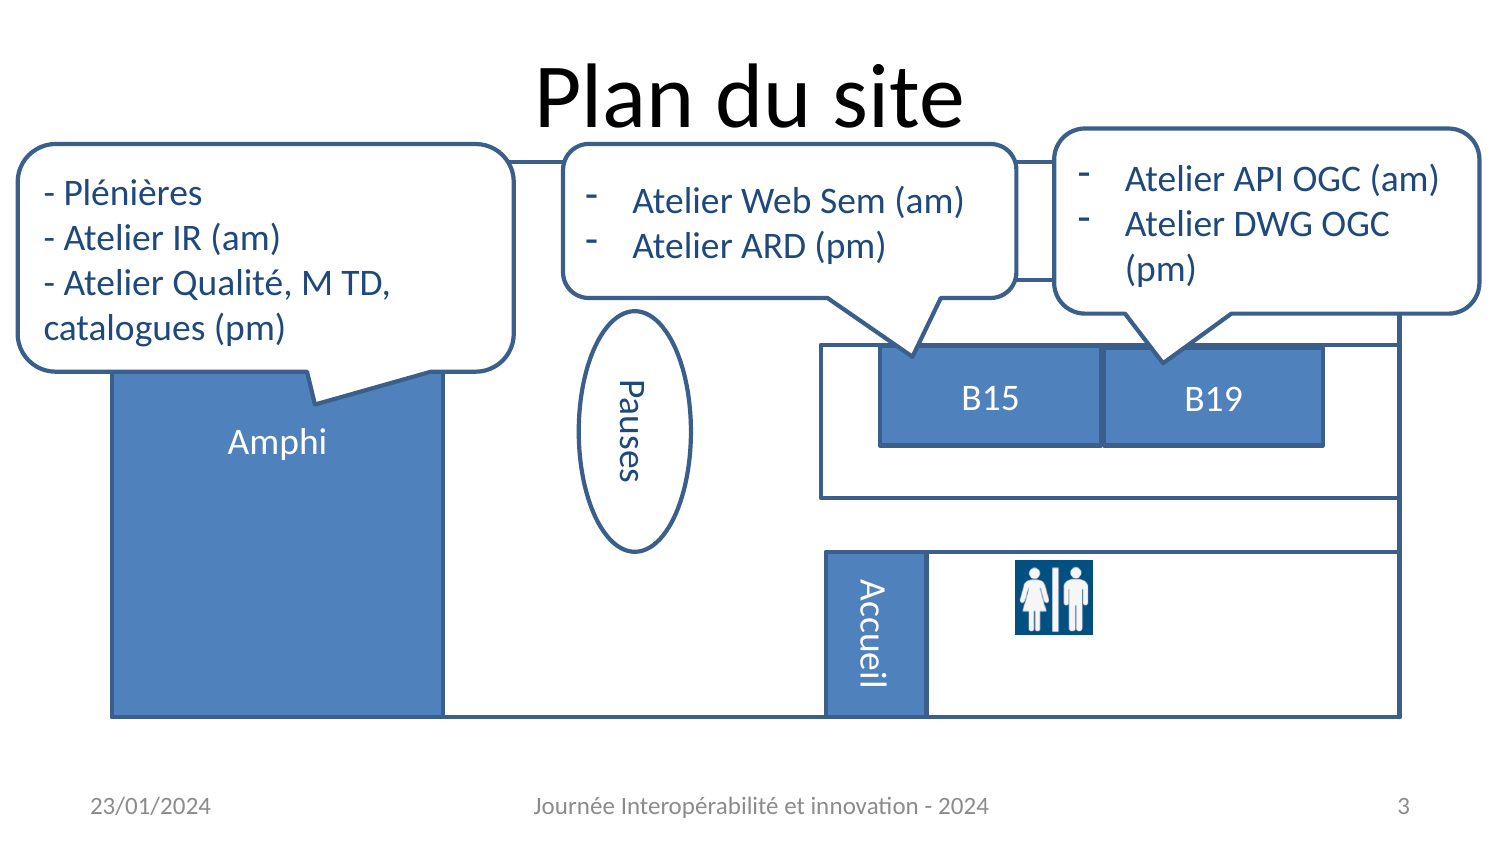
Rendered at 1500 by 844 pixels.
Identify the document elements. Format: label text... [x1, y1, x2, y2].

title Plan du site [75, 20, 1425, 160]
text_box - Plénières - Atelier IR (am) - Atelier Qualité, M TD, catalogues (pm) [15, 141, 510, 374]
footer Journée Interopérabilité et innovation - 2024 [490, 782, 1034, 827]
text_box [111, 161, 1400, 718]
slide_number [75, 782, 425, 827]
text_box Atelier API OGC (am) Atelier DWG OGC (pm) [1052, 126, 1482, 316]
slide_number 3 [1074, 782, 1425, 827]
text_box Atelier Web Sem (am) Atelier ARD (pm) [562, 141, 1017, 160]
